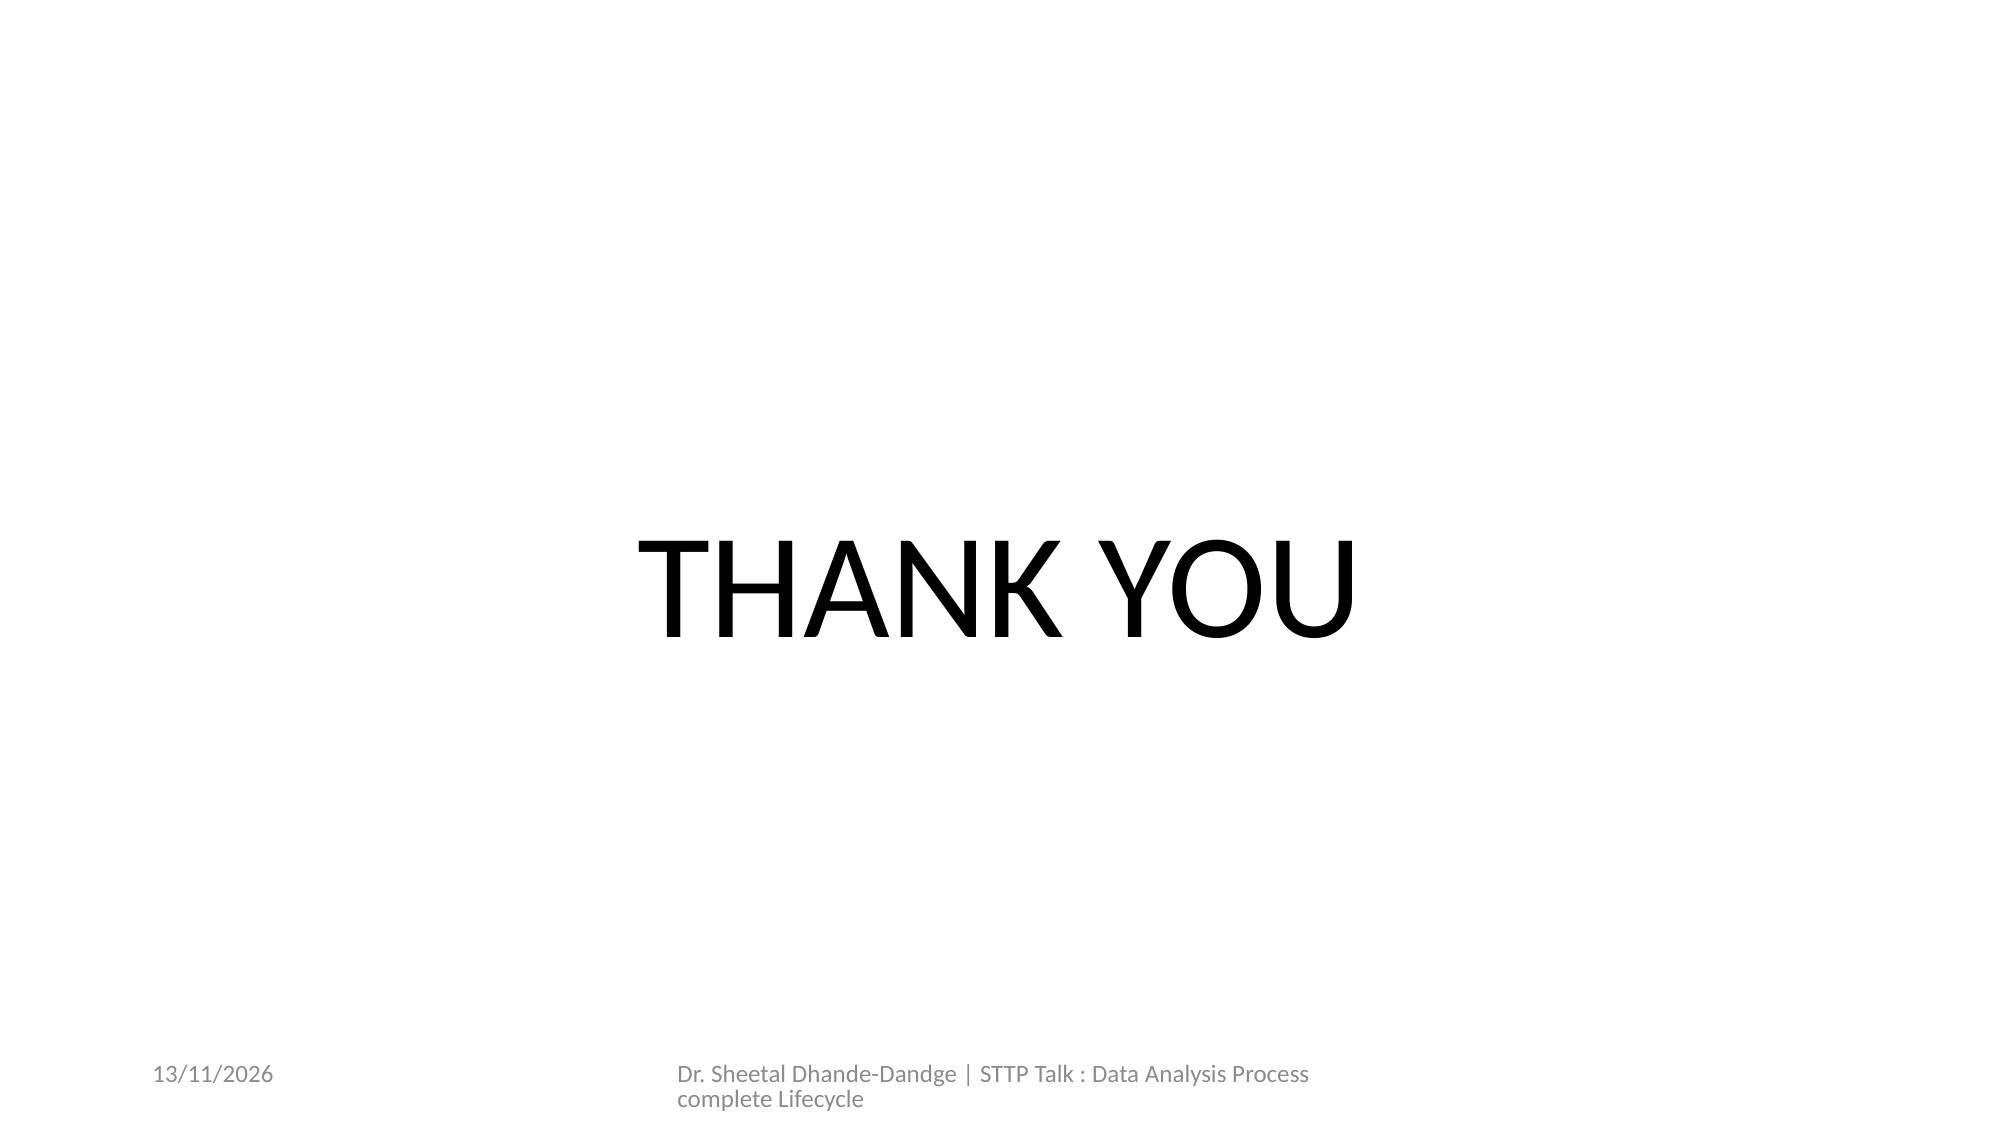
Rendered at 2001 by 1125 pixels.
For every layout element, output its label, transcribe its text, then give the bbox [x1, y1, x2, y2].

footer Dr. Sheetal Dhande-Dandge | STTP Talk : Data Analysis Process complete Lifecycle [662, 1042, 1338, 1103]
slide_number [137, 1042, 588, 1103]
list THANK YOU [137, 299, 1863, 1014]
